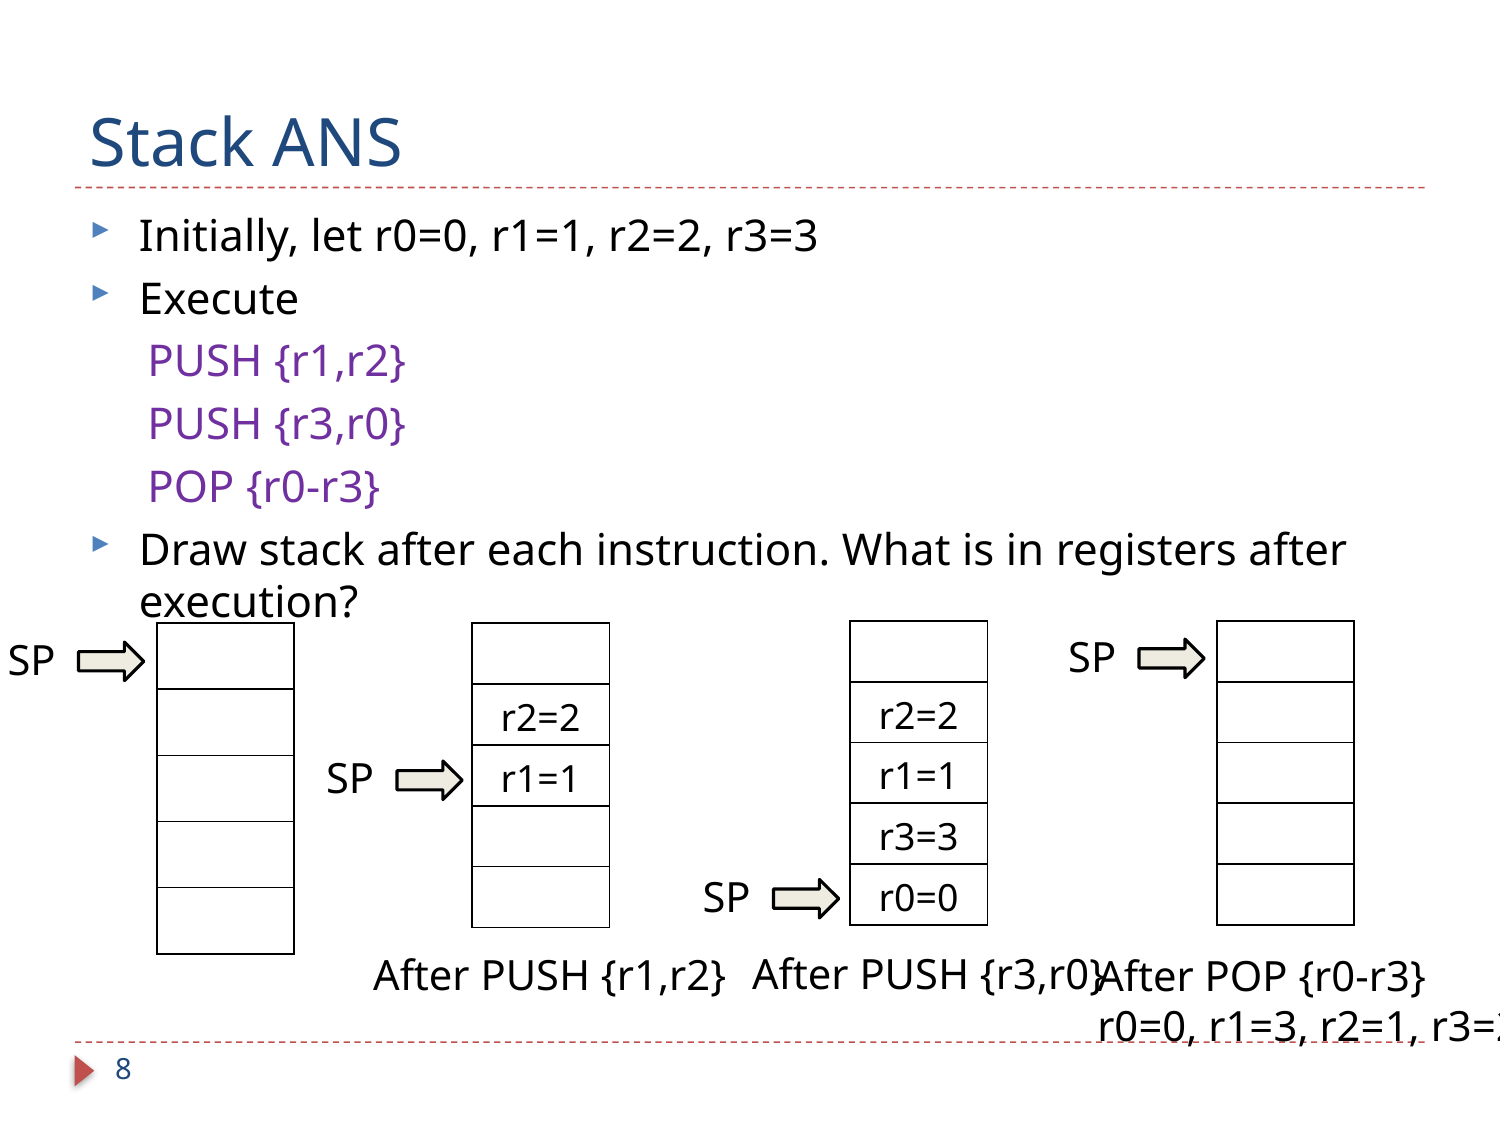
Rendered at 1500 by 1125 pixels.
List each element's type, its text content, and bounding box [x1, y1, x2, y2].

text_box [771, 877, 840, 920]
table_cell r1=1 [851, 743, 987, 802]
slide_number 8 [100, 1042, 426, 1103]
table_header [158, 624, 293, 688]
table_cell r0=0 [851, 865, 987, 924]
text_box After PUSH {r1,r2} [358, 941, 742, 1007]
text_box [76, 640, 145, 683]
text_box After POP {r0-r3} r0=0, r1=3, r2=1, r3=2 [1082, 942, 1500, 1057]
table_cell r3=3 [851, 804, 987, 863]
text_box [1137, 637, 1206, 680]
text_box SP [1053, 622, 1132, 688]
table_cell [158, 756, 293, 821]
table_cell [158, 822, 293, 887]
table_cell [1218, 804, 1353, 863]
table_cell [1218, 865, 1353, 924]
table_cell [158, 888, 293, 953]
table_cell r1=1 [473, 746, 609, 805]
table_header [1218, 622, 1353, 681]
table_cell [1218, 743, 1353, 802]
text_box SP [687, 863, 766, 928]
table_header [851, 622, 987, 681]
table_cell r2=2 [473, 685, 609, 744]
table_cell r2=2 [851, 683, 987, 742]
text_box [395, 759, 464, 801]
text_box After PUSH {r3,r0} [737, 940, 1121, 1006]
list Initially, let r0=0, r1=1, r2=2, r3=3 Execute PUSH {r1,r2} PUSH {r3,r0} POP {r0-r3} Draw stack after each instruction. What is in registers after execution? [75, 200, 1425, 638]
text_box SP [0, 625, 71, 691]
table_header [473, 624, 609, 683]
table_cell [473, 867, 609, 927]
title Stack ANS [75, 24, 1425, 188]
table_cell [1218, 683, 1353, 742]
text_box SP [311, 744, 389, 810]
table_cell [158, 690, 293, 755]
table_cell [473, 807, 609, 866]
